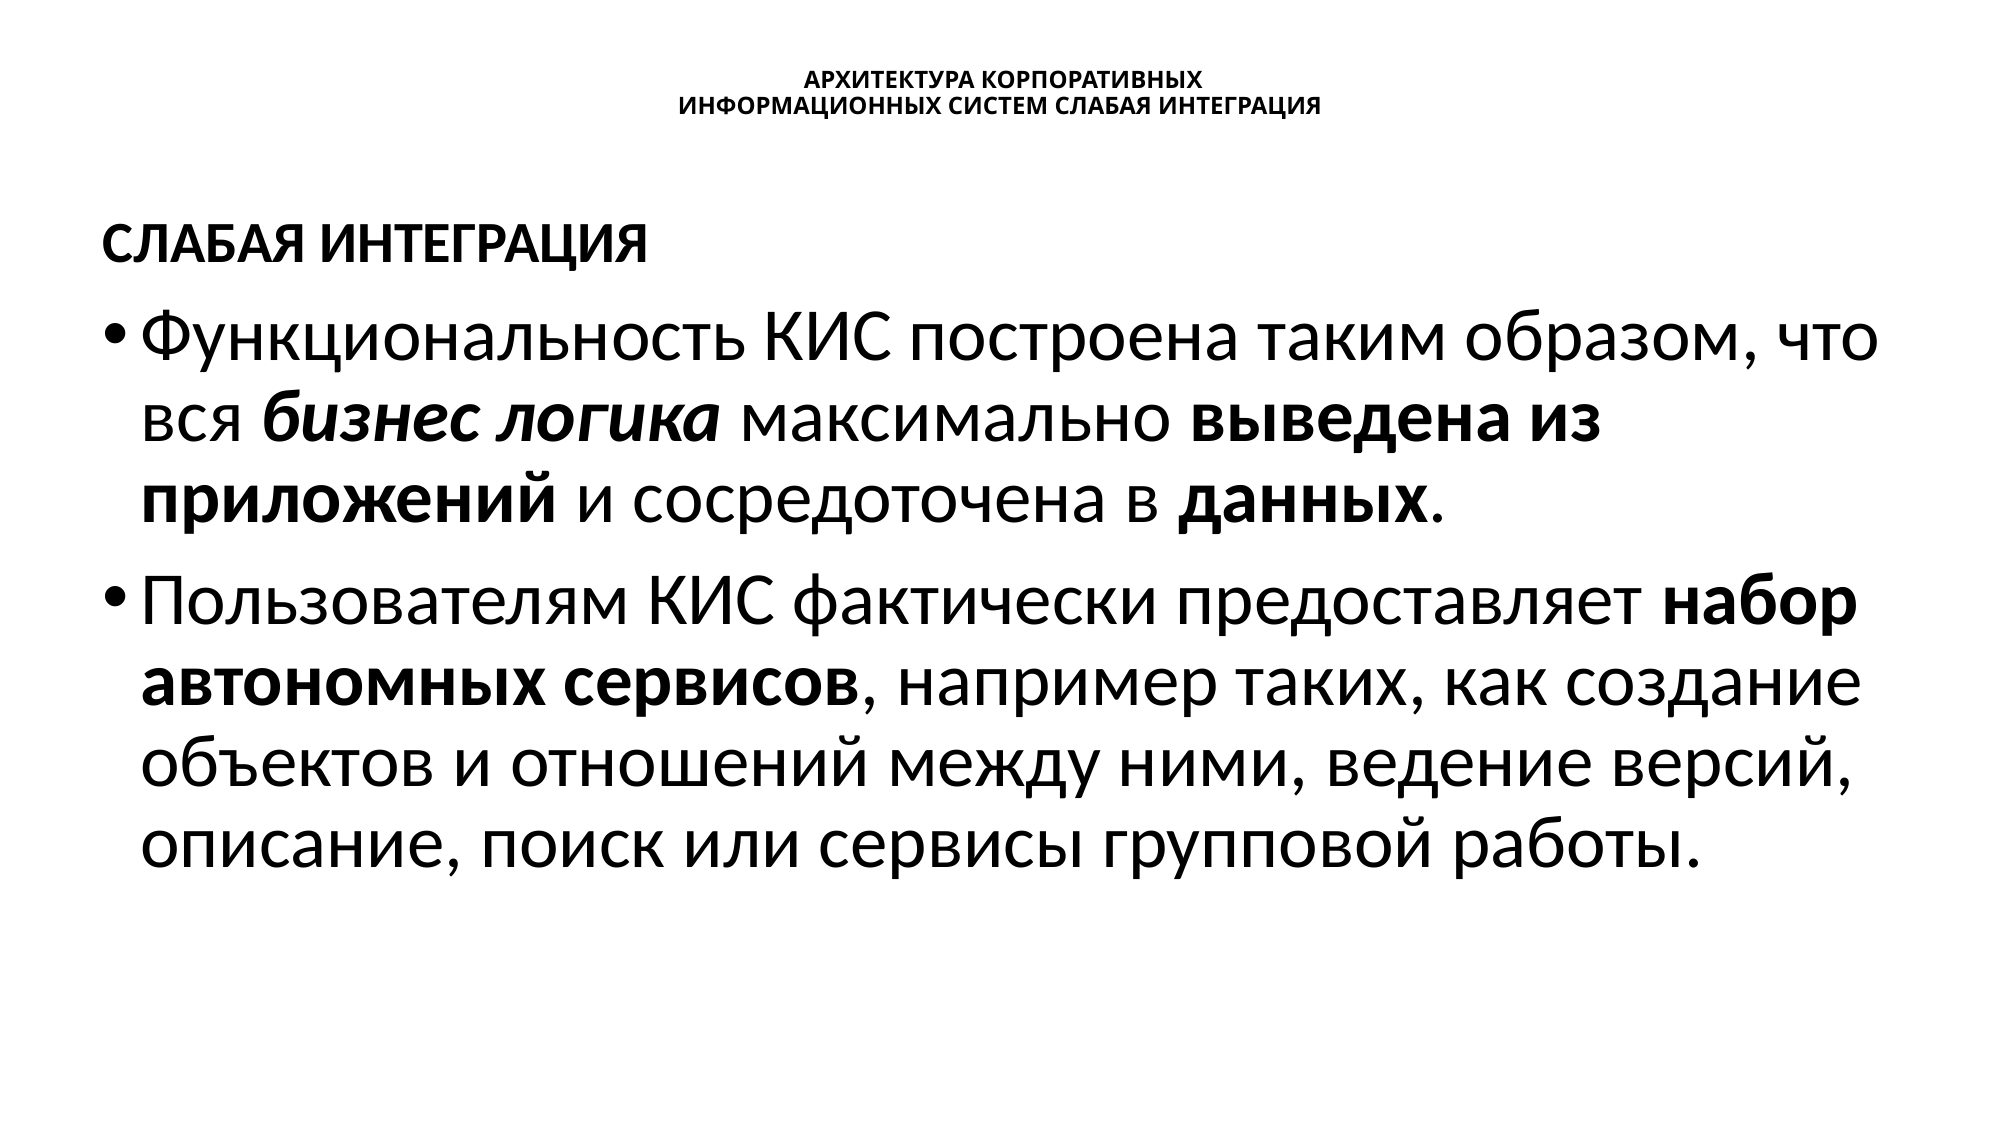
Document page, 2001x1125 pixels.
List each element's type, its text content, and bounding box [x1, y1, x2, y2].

title АРХИТЕКТУРА КОРПОРАТИВНЫХ ИНФОРМАЦИОННЫХ СИСТЕМ СЛАБАЯ ИНТЕГРАЦИЯ [137, 59, 1863, 158]
list СЛАБАЯ ИНТЕГРАЦИЯ Функциональность КИС построена таким образом, что вся бизнес логика максимально выведена из приложений и сосредоточена в данных. Пользователям КИС фактически предоставляет набор автономных сервисов, например таких, как создание объектов и отношений между ними, ведение версий, описание, поиск или сервисы групповой работы. [87, 204, 1939, 1061]
